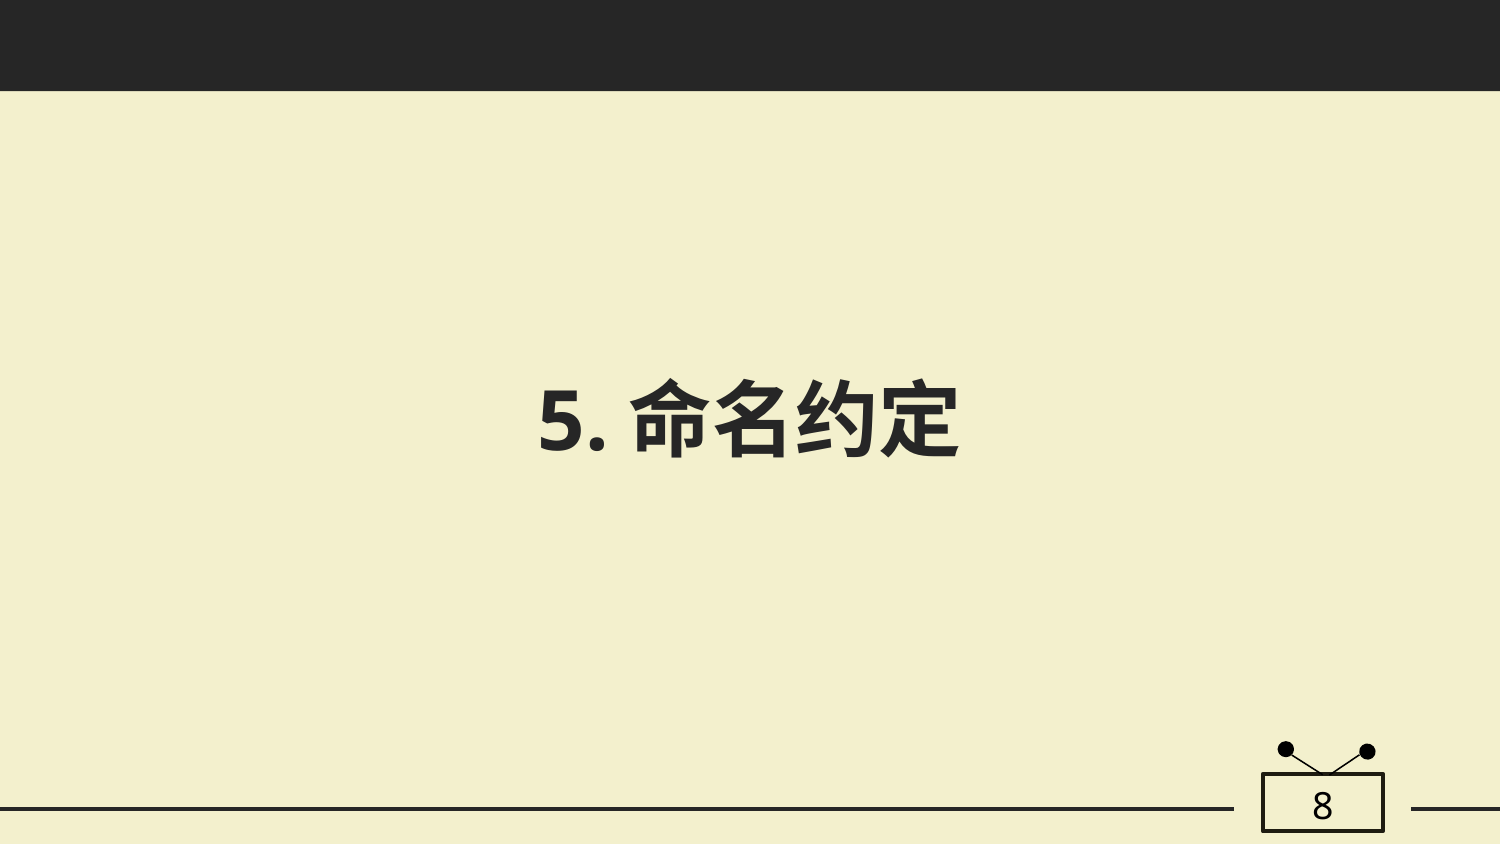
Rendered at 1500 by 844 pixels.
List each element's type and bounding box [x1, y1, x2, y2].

text_box [1262, 740, 1383, 839]
text_box [0, 0, 1500, 810]
